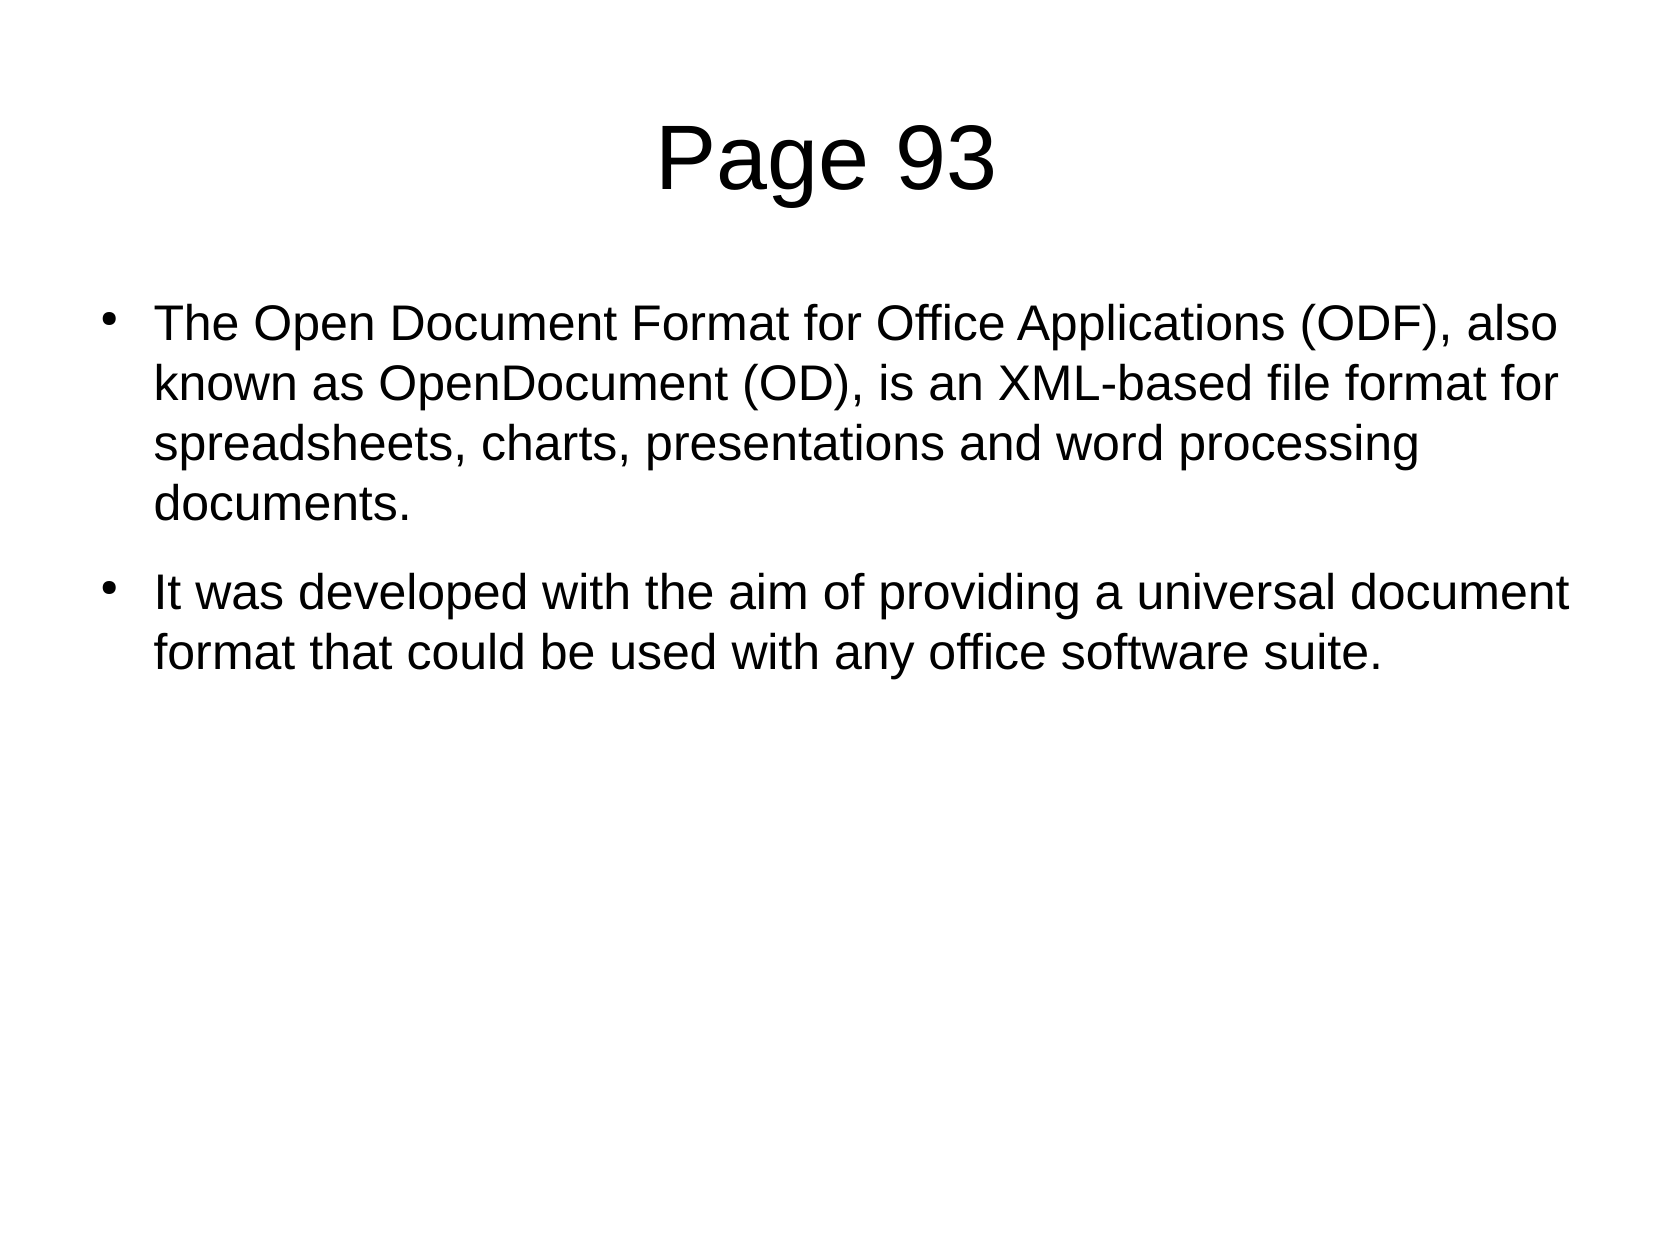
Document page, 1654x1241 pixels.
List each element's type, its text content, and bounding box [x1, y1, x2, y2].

list The Open Document Format for Office Applications (ODF), also known as OpenDocument (OD), is an XML-based file format for spreadsheets, charts, presentations and word processing documents. It was developed with the aim of providing a universal document format that could be used with any office software suite. [82, 290, 1571, 1109]
title Page 93 [82, 49, 1571, 257]
